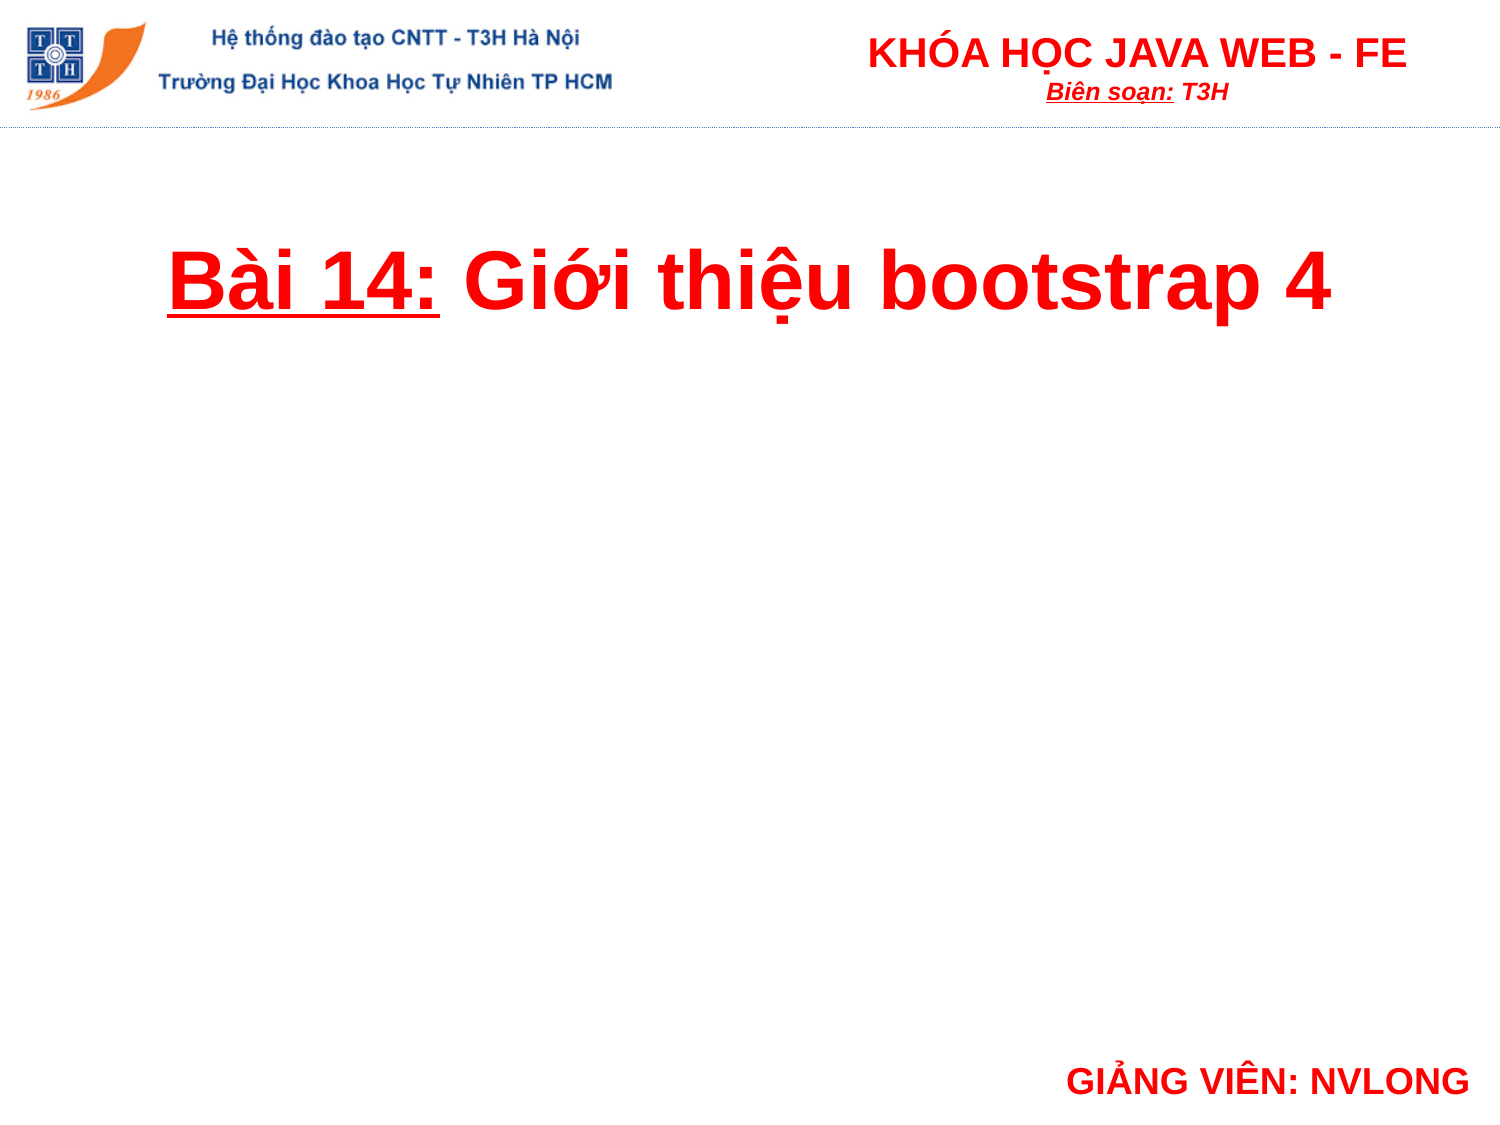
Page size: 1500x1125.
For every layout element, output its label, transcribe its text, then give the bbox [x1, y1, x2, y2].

text_box Bài 14: Giới thiệu bootstrap 4 [56, 218, 1443, 334]
text_box GIẢNG VIÊN: NVLONG [1051, 1049, 1486, 1110]
picture [3, 1, 642, 127]
text_box KHÓA HỌC JAVA WEB - FE Biên soạn: T3H [787, 2, 1488, 127]
